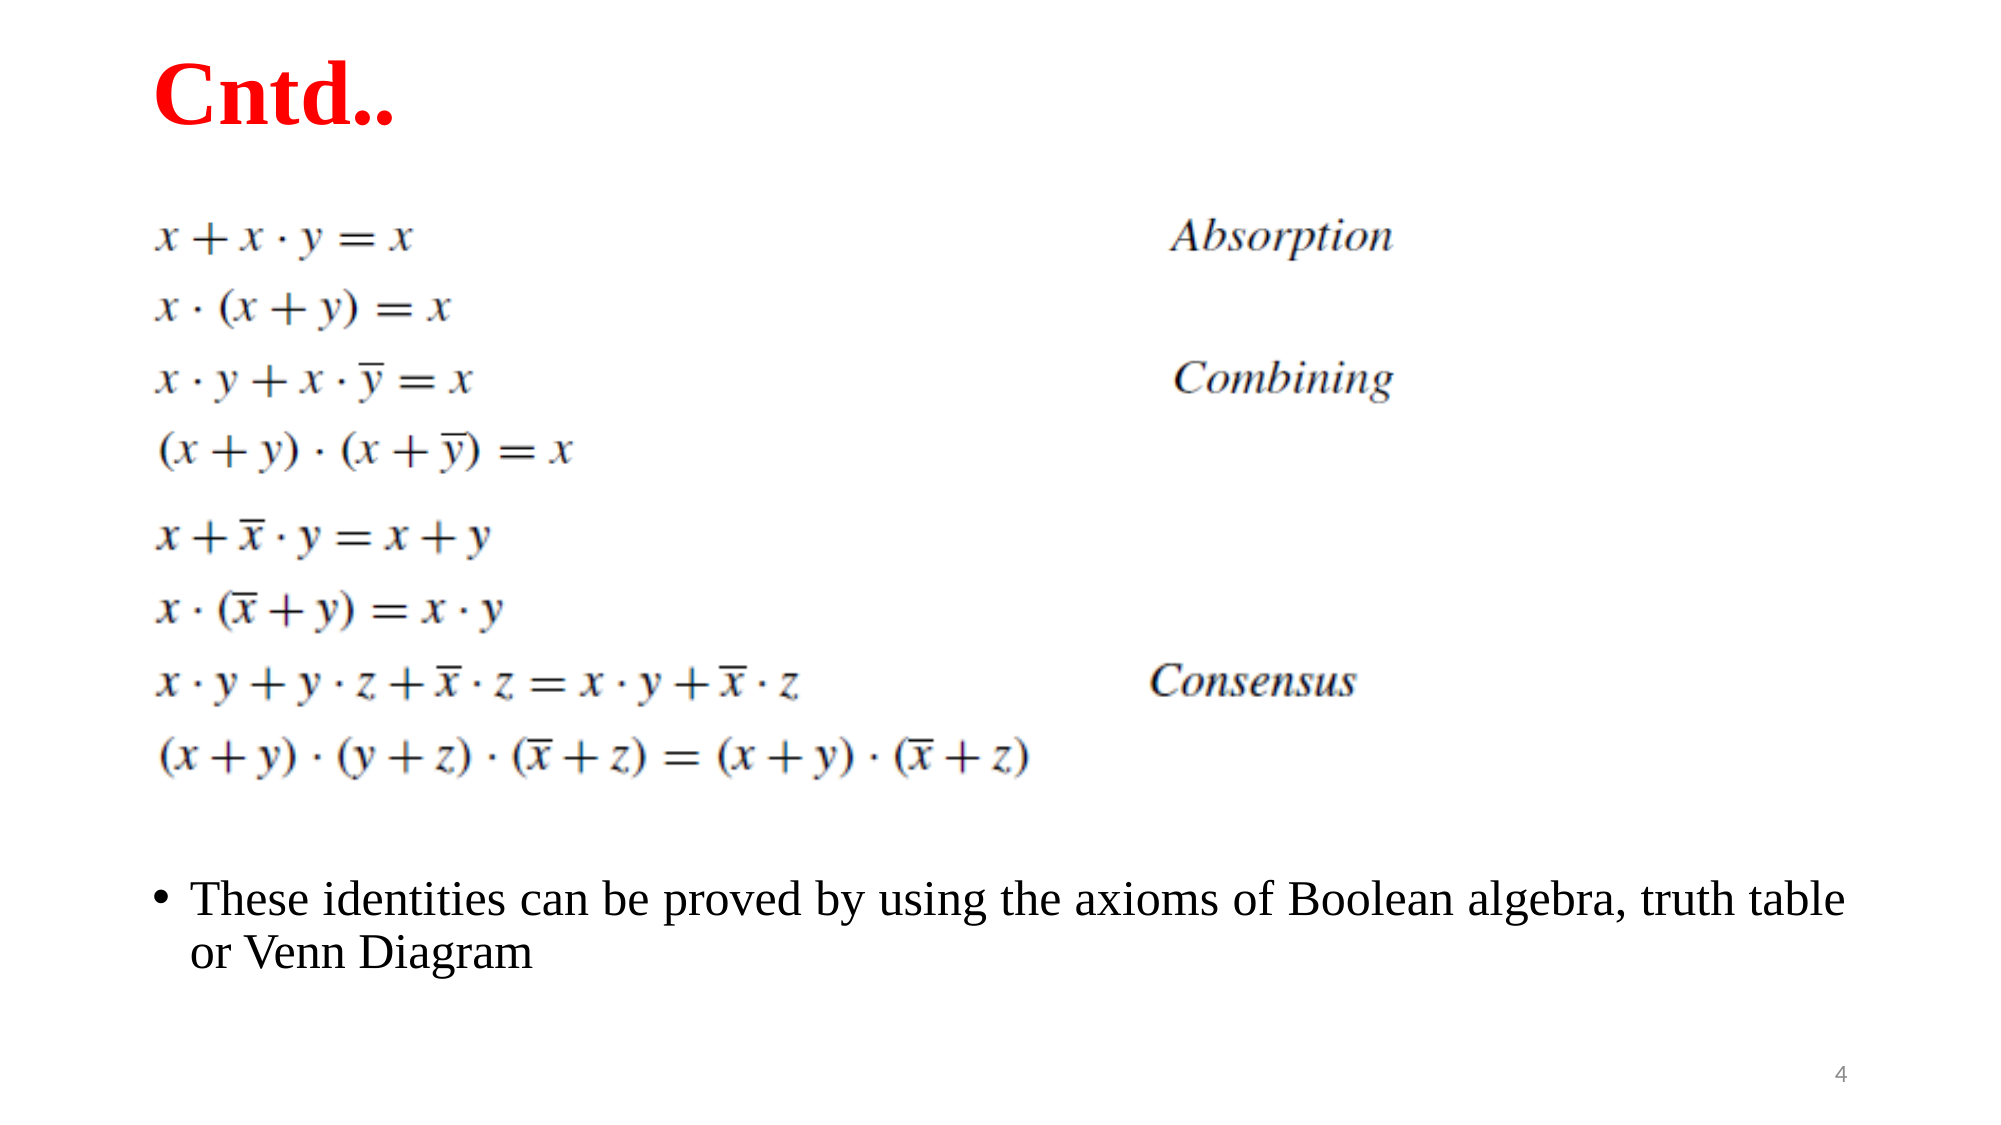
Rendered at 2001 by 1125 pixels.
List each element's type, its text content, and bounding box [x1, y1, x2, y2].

slide_number 4 [1412, 1042, 1863, 1103]
picture [137, 505, 1396, 798]
picture [137, 209, 1413, 492]
title Cntd.. [137, 0, 1906, 210]
list These identities can be proved by using the axioms of Boolean algebra, truth table or Venn Diagram [137, 390, 1863, 1105]
